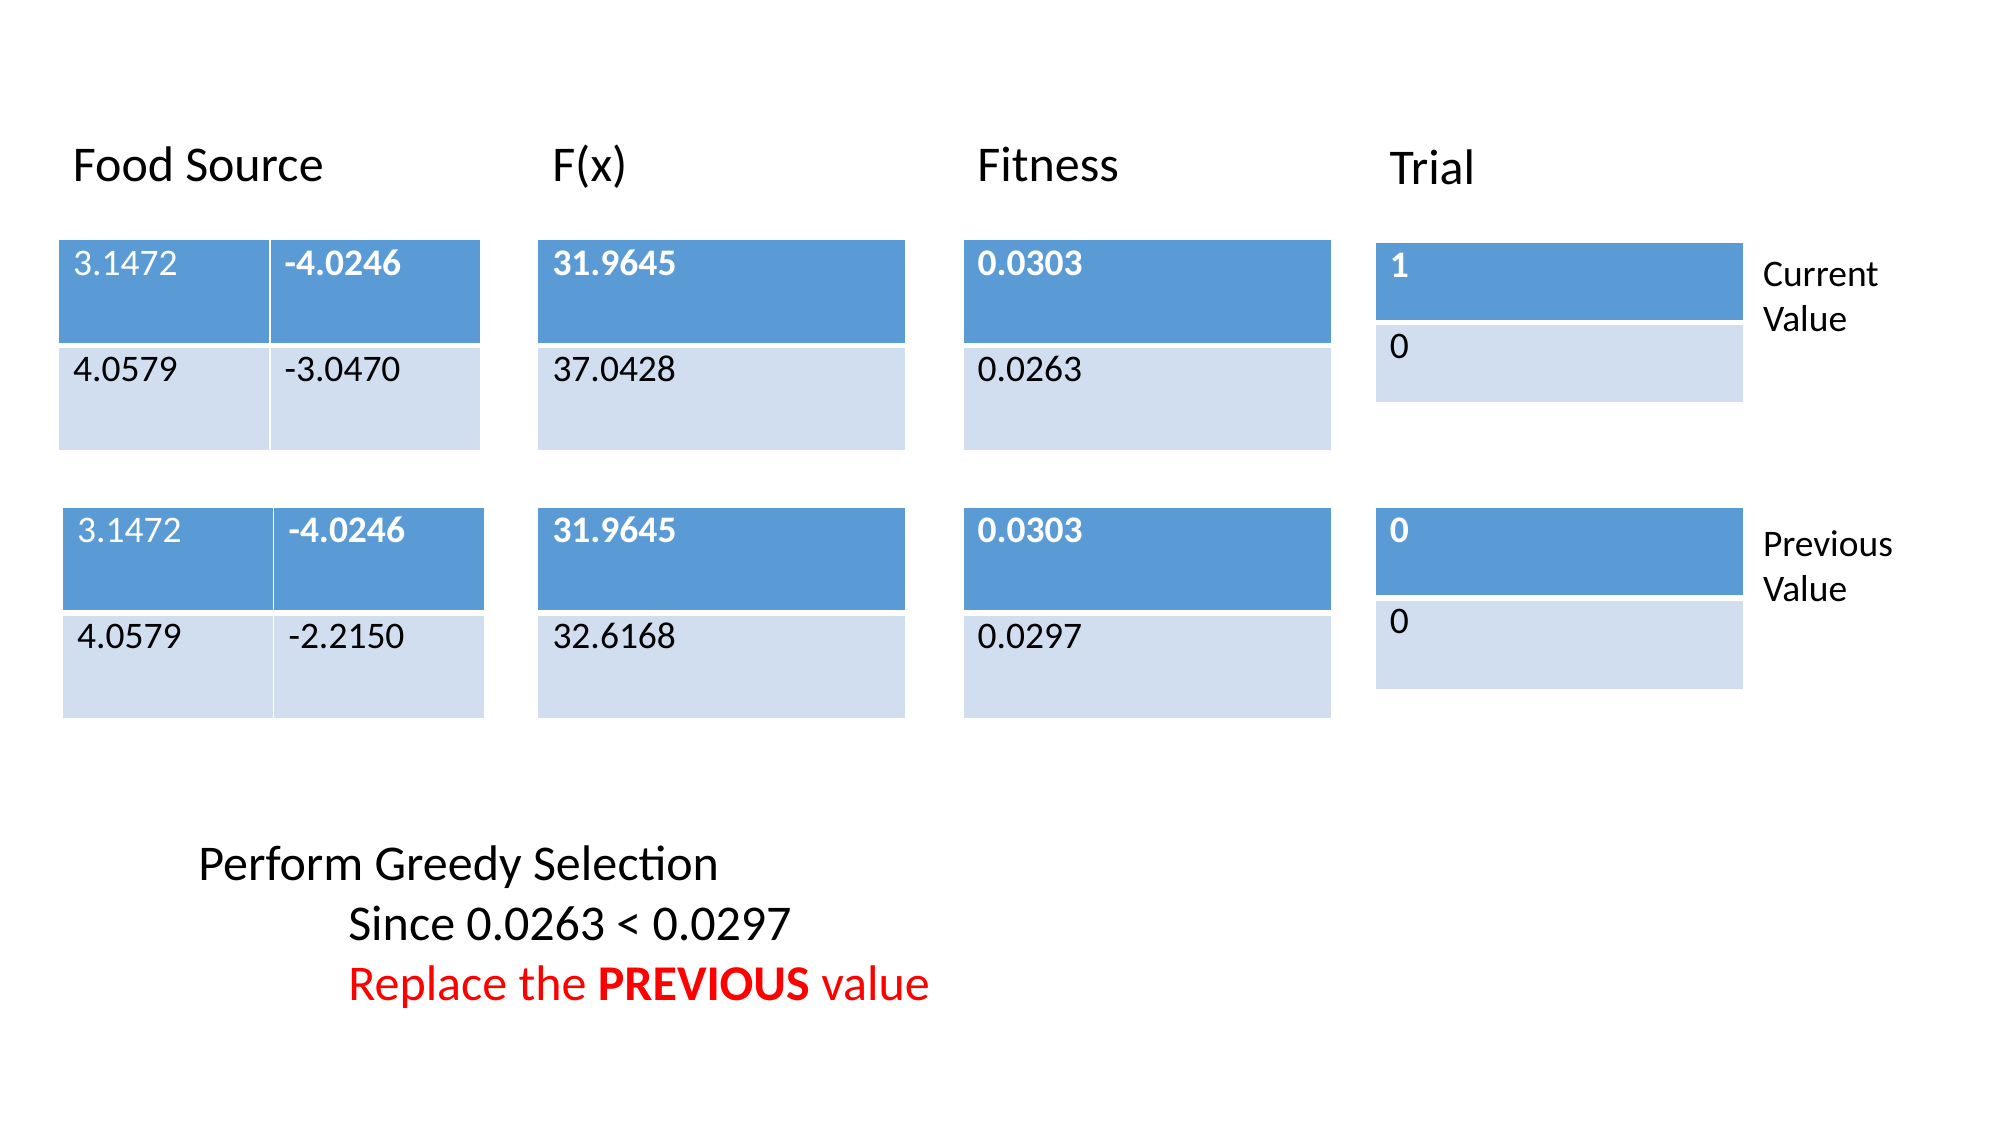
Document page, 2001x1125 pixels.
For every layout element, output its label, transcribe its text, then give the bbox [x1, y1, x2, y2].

text_box Food Source [58, 124, 403, 200]
table_cell 37.0428 [538, 348, 905, 450]
table_header -4.0246 [271, 240, 480, 343]
table_header 0.0303 [964, 240, 1331, 343]
text_box Current Value Previous Value [1748, 241, 1970, 617]
table_cell 0 [1376, 325, 1743, 402]
text_box F(x) [537, 124, 883, 200]
table_cell 4.0579 [63, 616, 273, 718]
table_cell 32.6168 [538, 616, 905, 718]
text_box Perform Greedy Selection Since 0.0263 < 0.0297 Replace the PREVIOUS value [183, 823, 1445, 1078]
table_cell -2.2150 [274, 616, 484, 718]
table_header 0.0303 [964, 508, 1331, 610]
table_header 31.9645 [538, 508, 905, 610]
table_cell 0 [1376, 601, 1743, 689]
table_header -4.0246 [274, 508, 484, 610]
text_box Fitness [962, 124, 1308, 200]
table_cell -3.0470 [271, 348, 480, 450]
table_header 1 [1376, 243, 1743, 320]
table_header 3.1472 [63, 508, 273, 610]
table_header 31.9645 [538, 240, 905, 343]
table_header 0 [1376, 508, 1743, 595]
table_cell 0.0263 [964, 348, 1331, 450]
table_cell 0.0297 [964, 616, 1331, 718]
table_header 3.1472 [59, 240, 269, 343]
table_cell 4.0579 [59, 348, 269, 450]
text_box Trial [1374, 127, 1720, 202]
